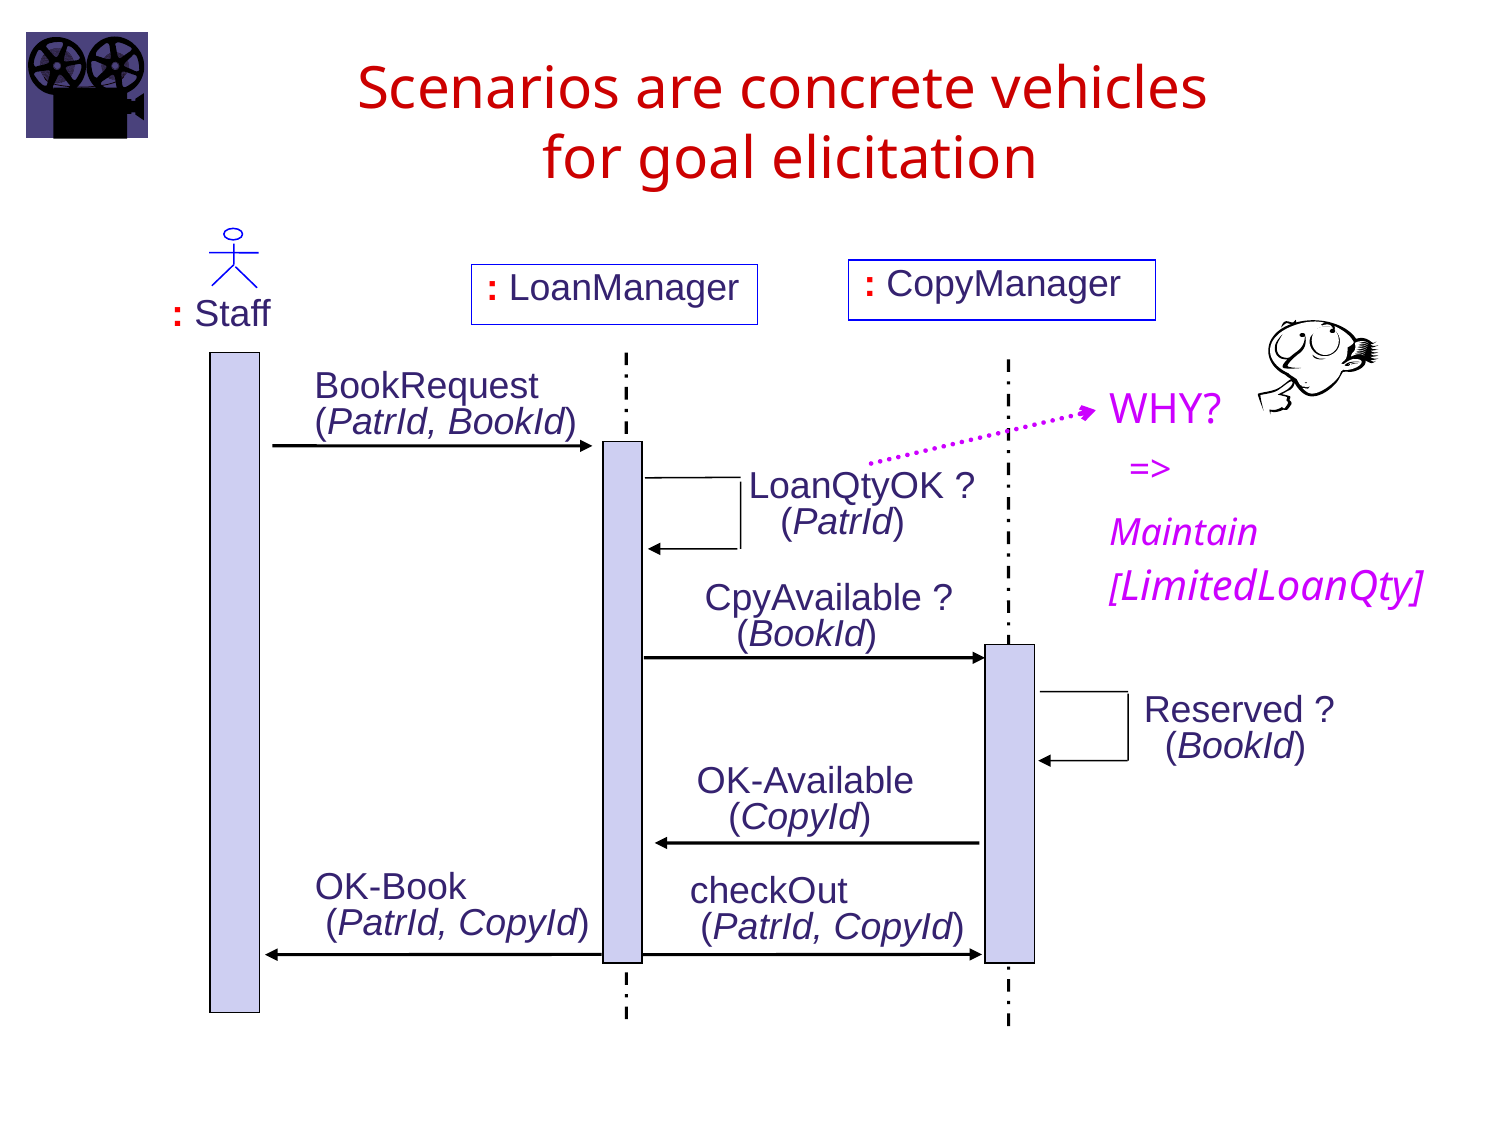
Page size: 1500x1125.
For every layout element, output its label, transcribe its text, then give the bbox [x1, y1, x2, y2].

text_box [647, 542, 738, 556]
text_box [208, 228, 259, 288]
text_box [265, 948, 602, 961]
text_box [602, 441, 642, 964]
text_box [972, 656, 986, 665]
text_box [642, 953, 983, 961]
text_box LoanQtyOK ? (PatrId) [733, 462, 1000, 548]
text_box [1257, 319, 1379, 416]
title Scenarios are concrete vehicles for goal elicitation [117, 57, 1464, 183]
text_box [654, 836, 980, 850]
text_box Reserved ? (BookId) [1128, 686, 1387, 772]
text_box OK-Available (CopyId) [681, 757, 963, 842]
text_box [1038, 754, 1128, 767]
text_box [1080, 406, 1096, 421]
text_box CpyAvailable ? (BookId) [689, 574, 982, 659]
text_box : CopyManager [848, 259, 1156, 321]
text_box OK-Book (PatrId, CopyId) [300, 862, 611, 948]
text_box : LoanManager [471, 264, 758, 325]
text_box [210, 352, 260, 1013]
text_box [985, 644, 1035, 964]
text_box BookRequest (PatrId, BookId) [299, 362, 604, 459]
text_box : Staff [156, 290, 326, 353]
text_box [25, 31, 149, 139]
text_box checkOut (PatrId, CopyId) [674, 867, 983, 953]
text_box WHY? => Maintain [LimitedLoanQty] [1094, 374, 1500, 564]
